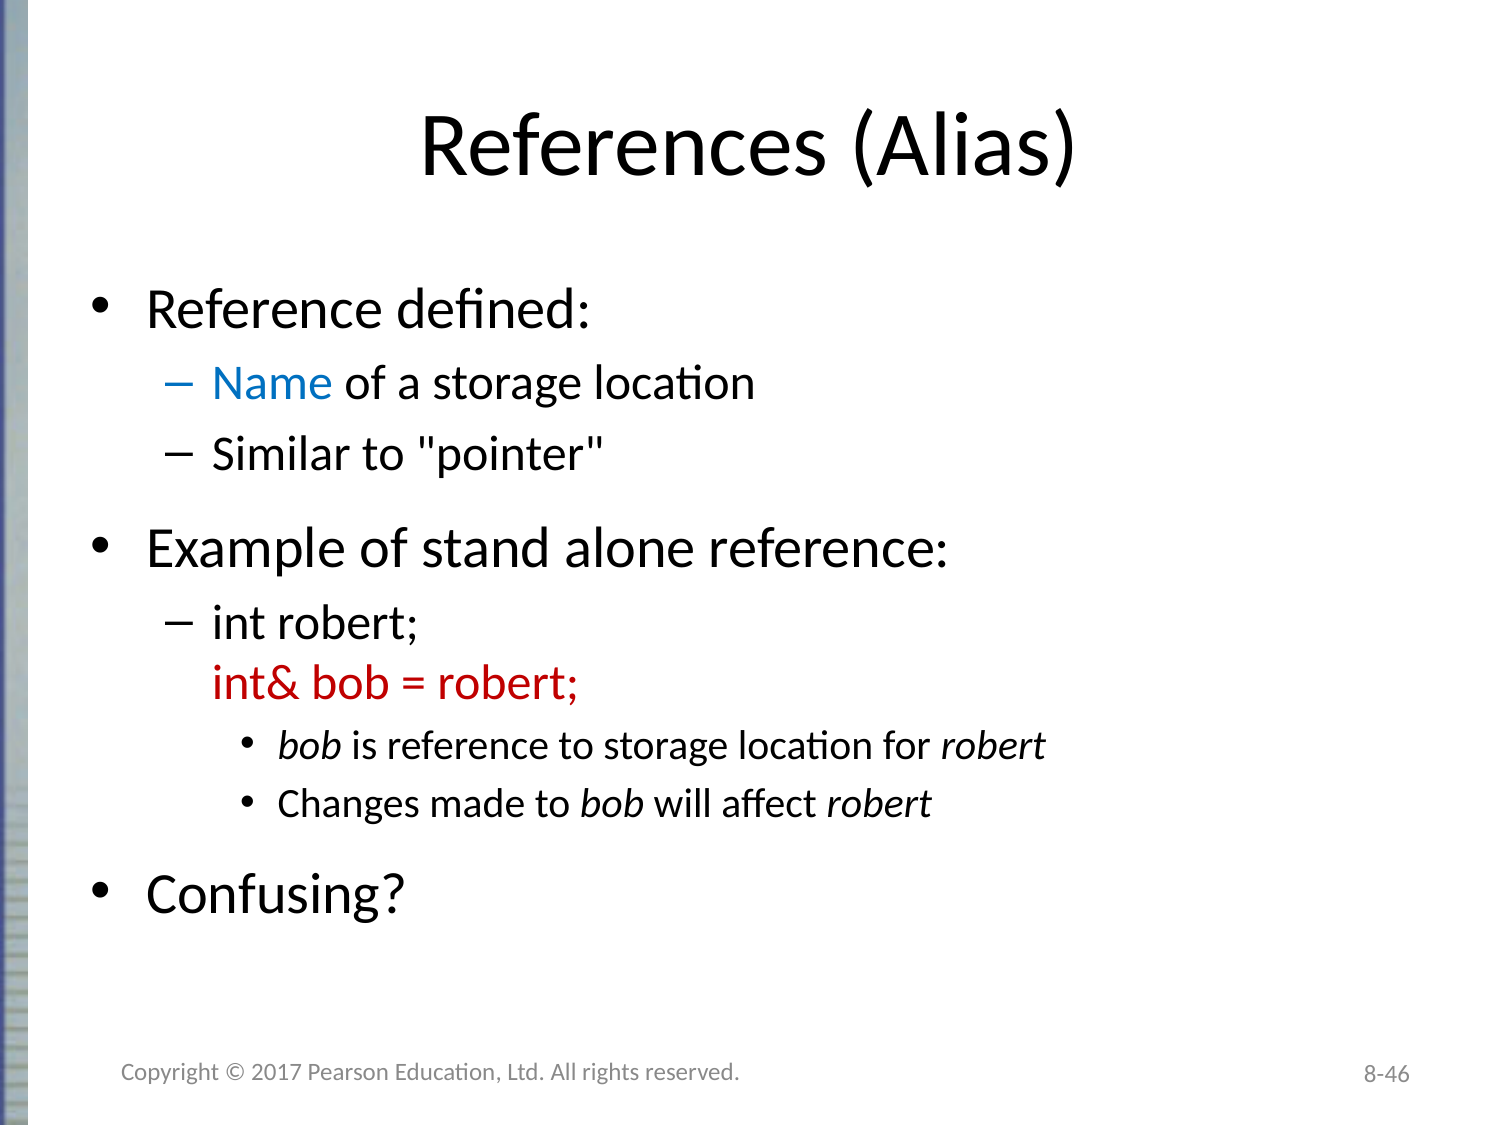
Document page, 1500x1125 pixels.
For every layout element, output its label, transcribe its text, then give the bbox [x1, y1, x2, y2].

footer Copyright © 2017 Pearson Education, Ltd. All rights reserved. [75, 1040, 788, 1100]
list Reference defined: Name of a storage location Similar to "pointer" Example of stand alone reference: int robert; int& bob = robert; bob is reference to storage location for robert Changes made to bob will affect robert Confusing? [75, 262, 1425, 1005]
slide_number 8-46 [1074, 1042, 1425, 1103]
title References (Alias) [75, 45, 1425, 233]
picture [0, 0, 28, 1125]
